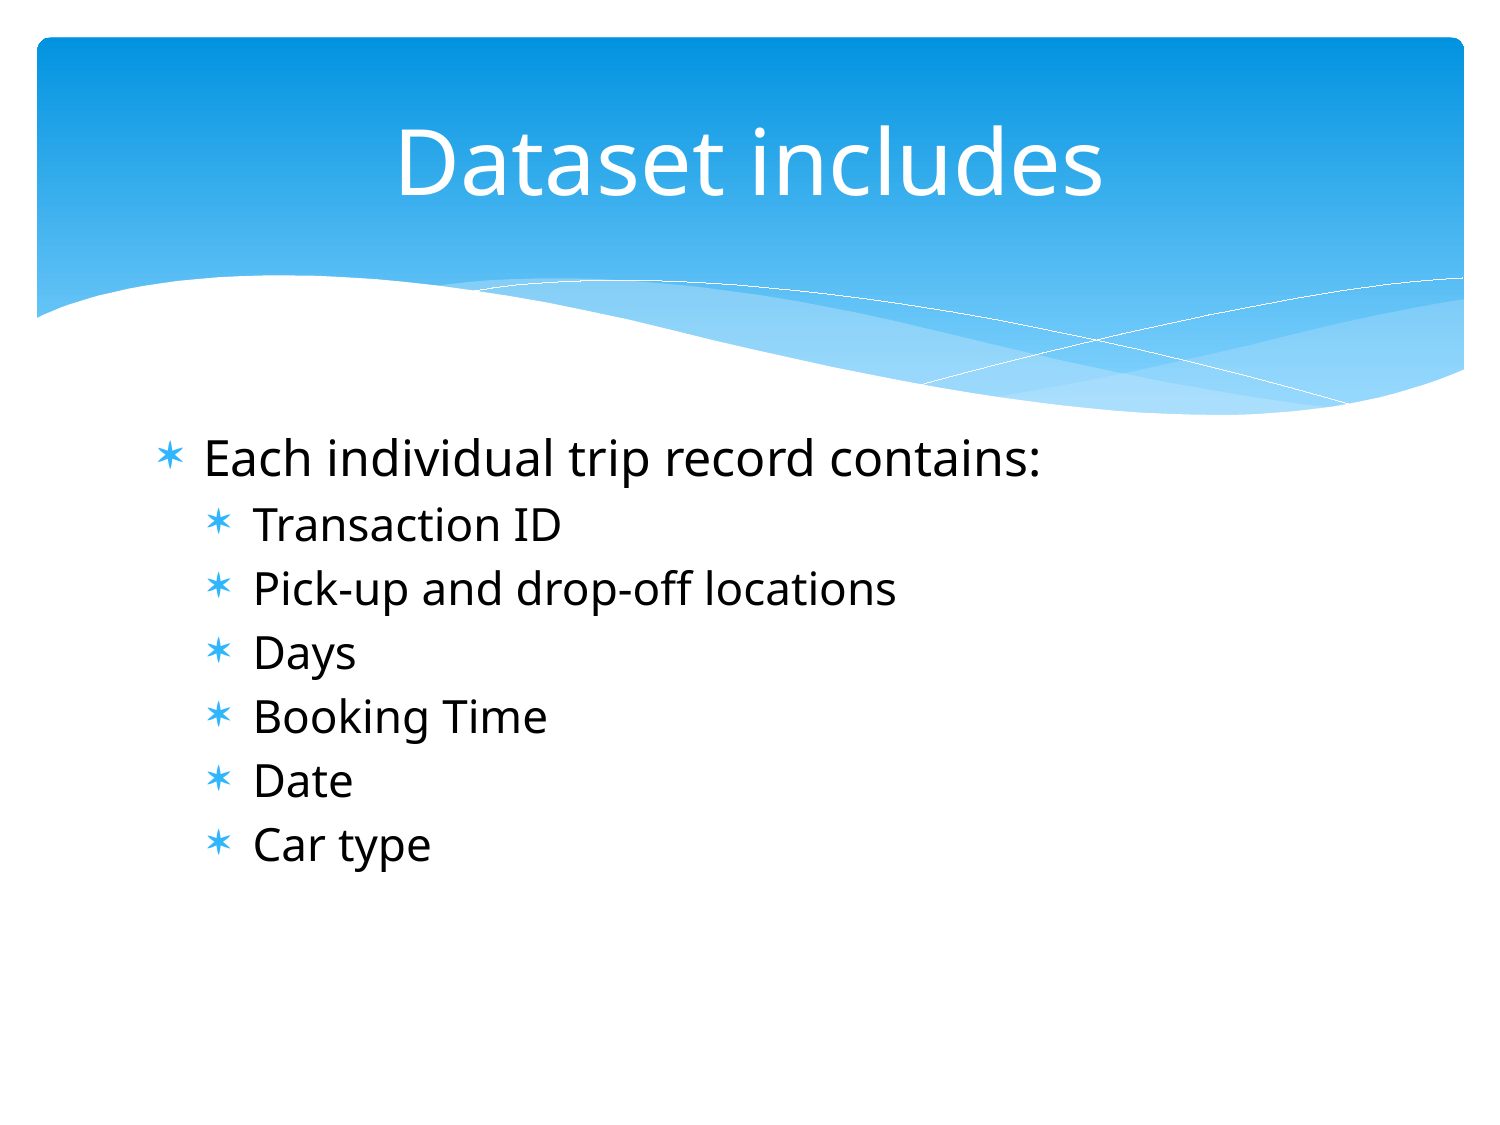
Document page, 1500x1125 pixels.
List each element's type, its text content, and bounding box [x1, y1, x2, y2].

list Each individual trip record contains: Transaction ID Pick-up and drop-off locations Days Booking Time Date Car type [143, 418, 1359, 963]
title Dataset includes [75, 55, 1425, 261]
